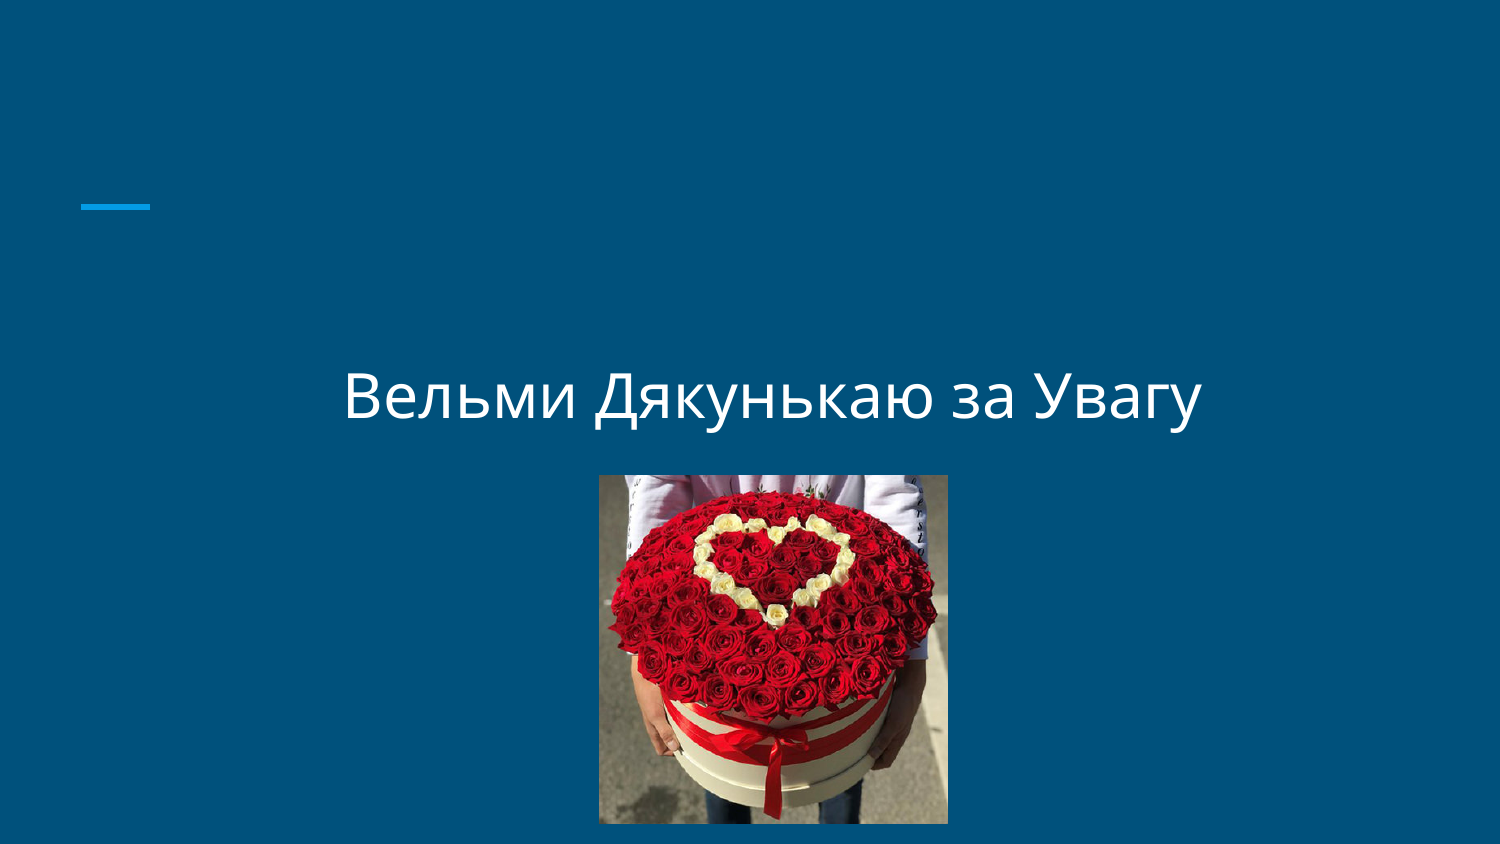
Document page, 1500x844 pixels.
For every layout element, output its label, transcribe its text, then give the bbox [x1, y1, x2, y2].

picture [600, 476, 947, 823]
title Вельми Дякунькаю за Увагу [86, 333, 1460, 446]
